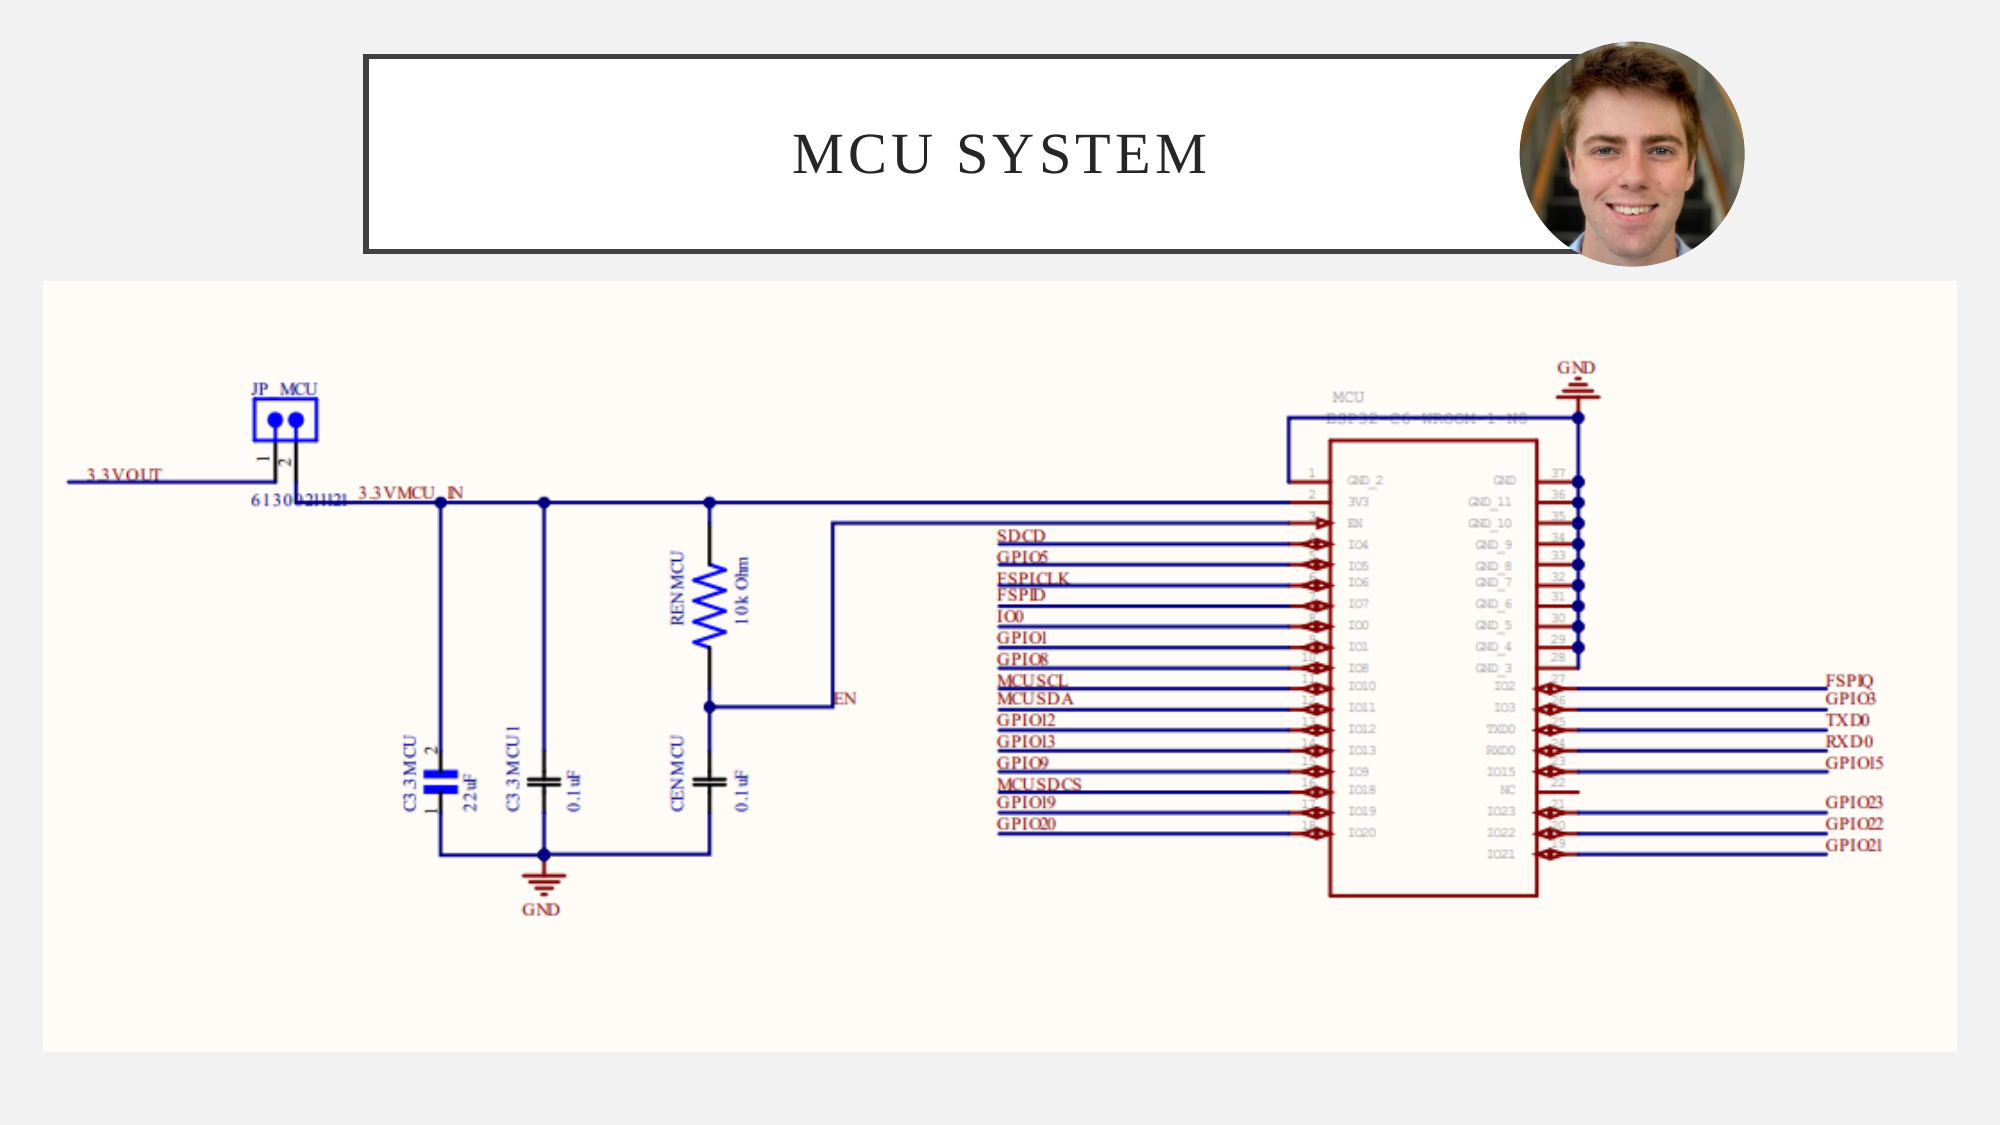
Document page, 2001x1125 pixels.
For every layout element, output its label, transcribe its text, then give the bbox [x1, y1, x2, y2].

title MCU System [363, 54, 1519, 254]
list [43, 281, 1957, 1052]
picture [1519, 41, 1745, 267]
